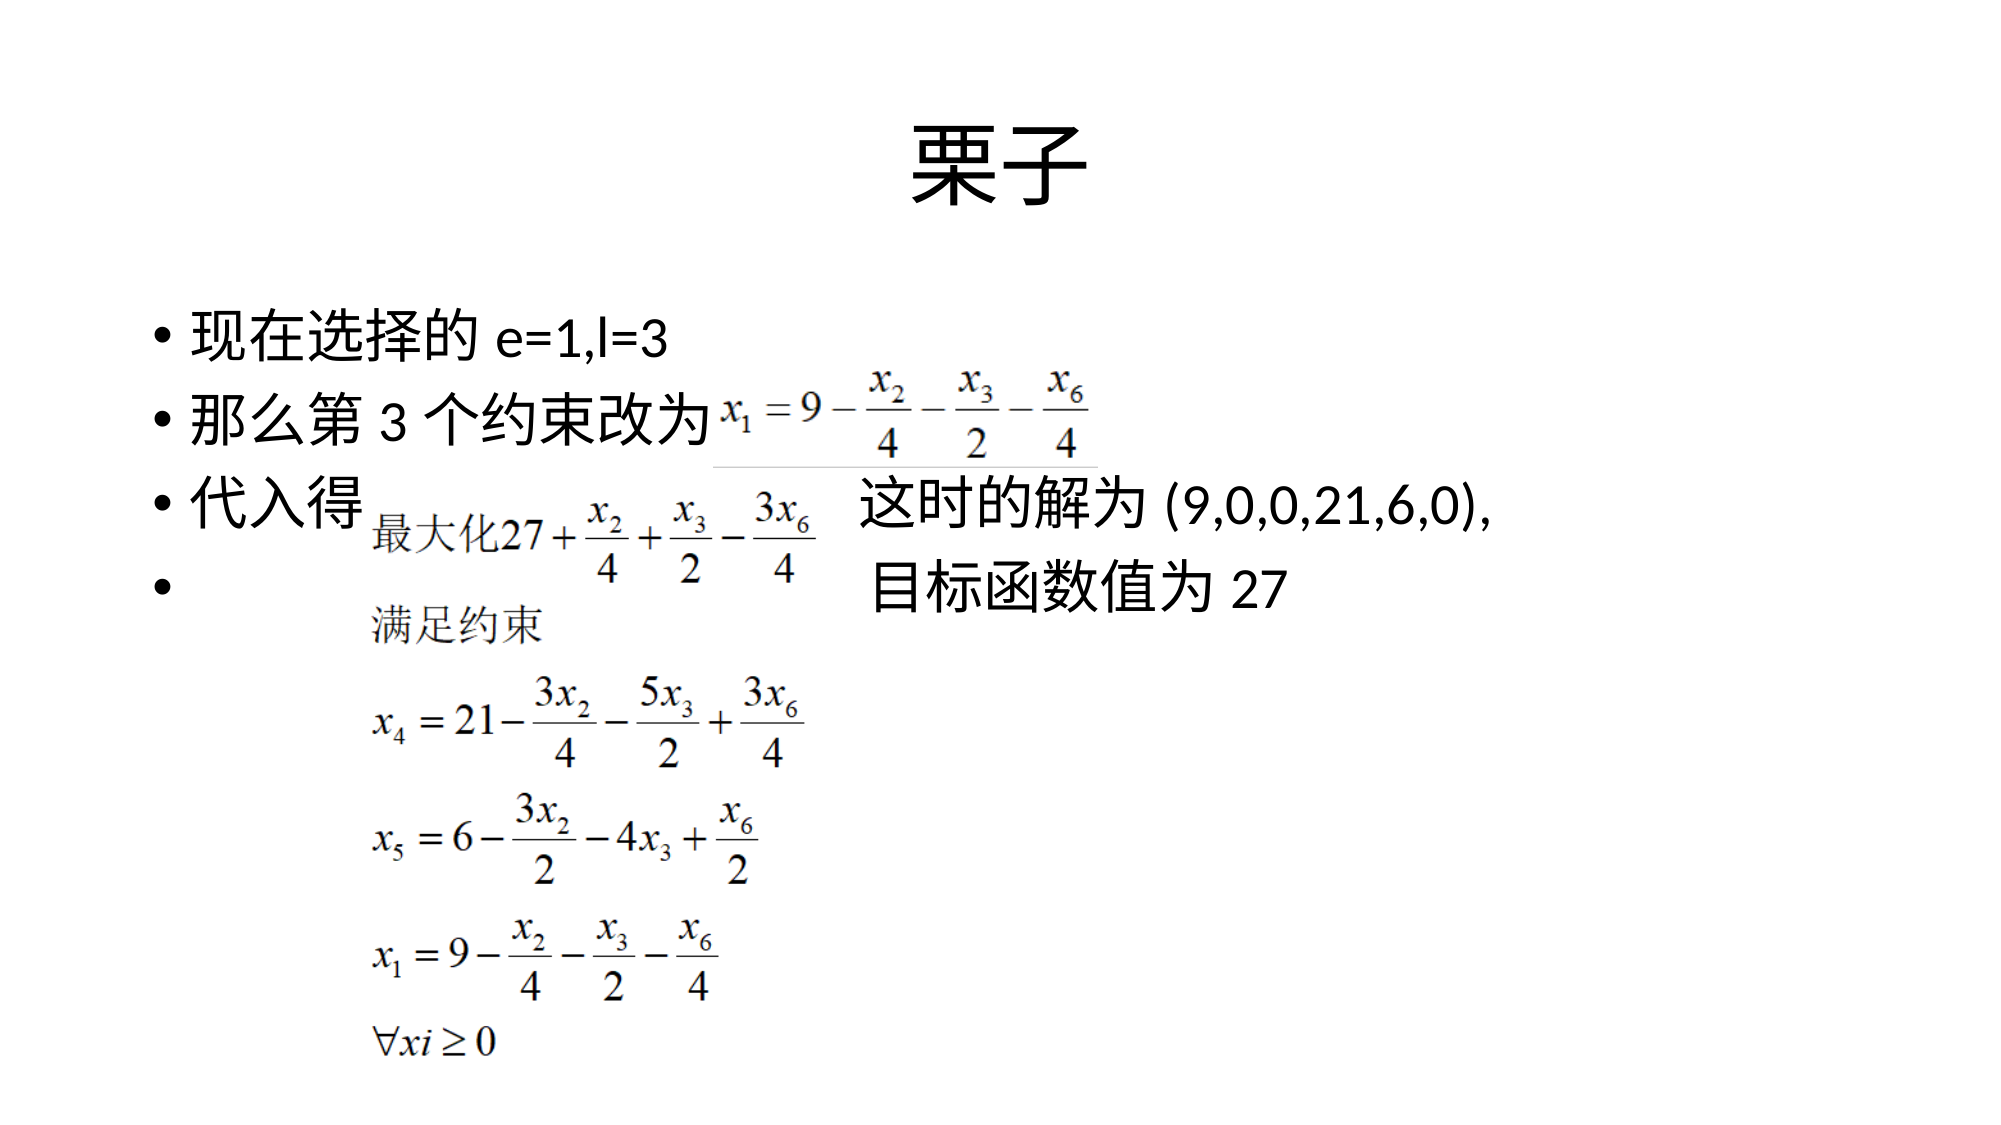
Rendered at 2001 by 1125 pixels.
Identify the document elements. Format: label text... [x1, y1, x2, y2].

picture [713, 348, 1098, 469]
title 栗子 [137, 59, 1863, 278]
picture [365, 479, 825, 1066]
list 现在选择的e=1,l=3 那么第3个约束改为 代入得 这时的解为(9,0,0,21,6,0), 目标函数值为27 [137, 299, 1863, 1014]
